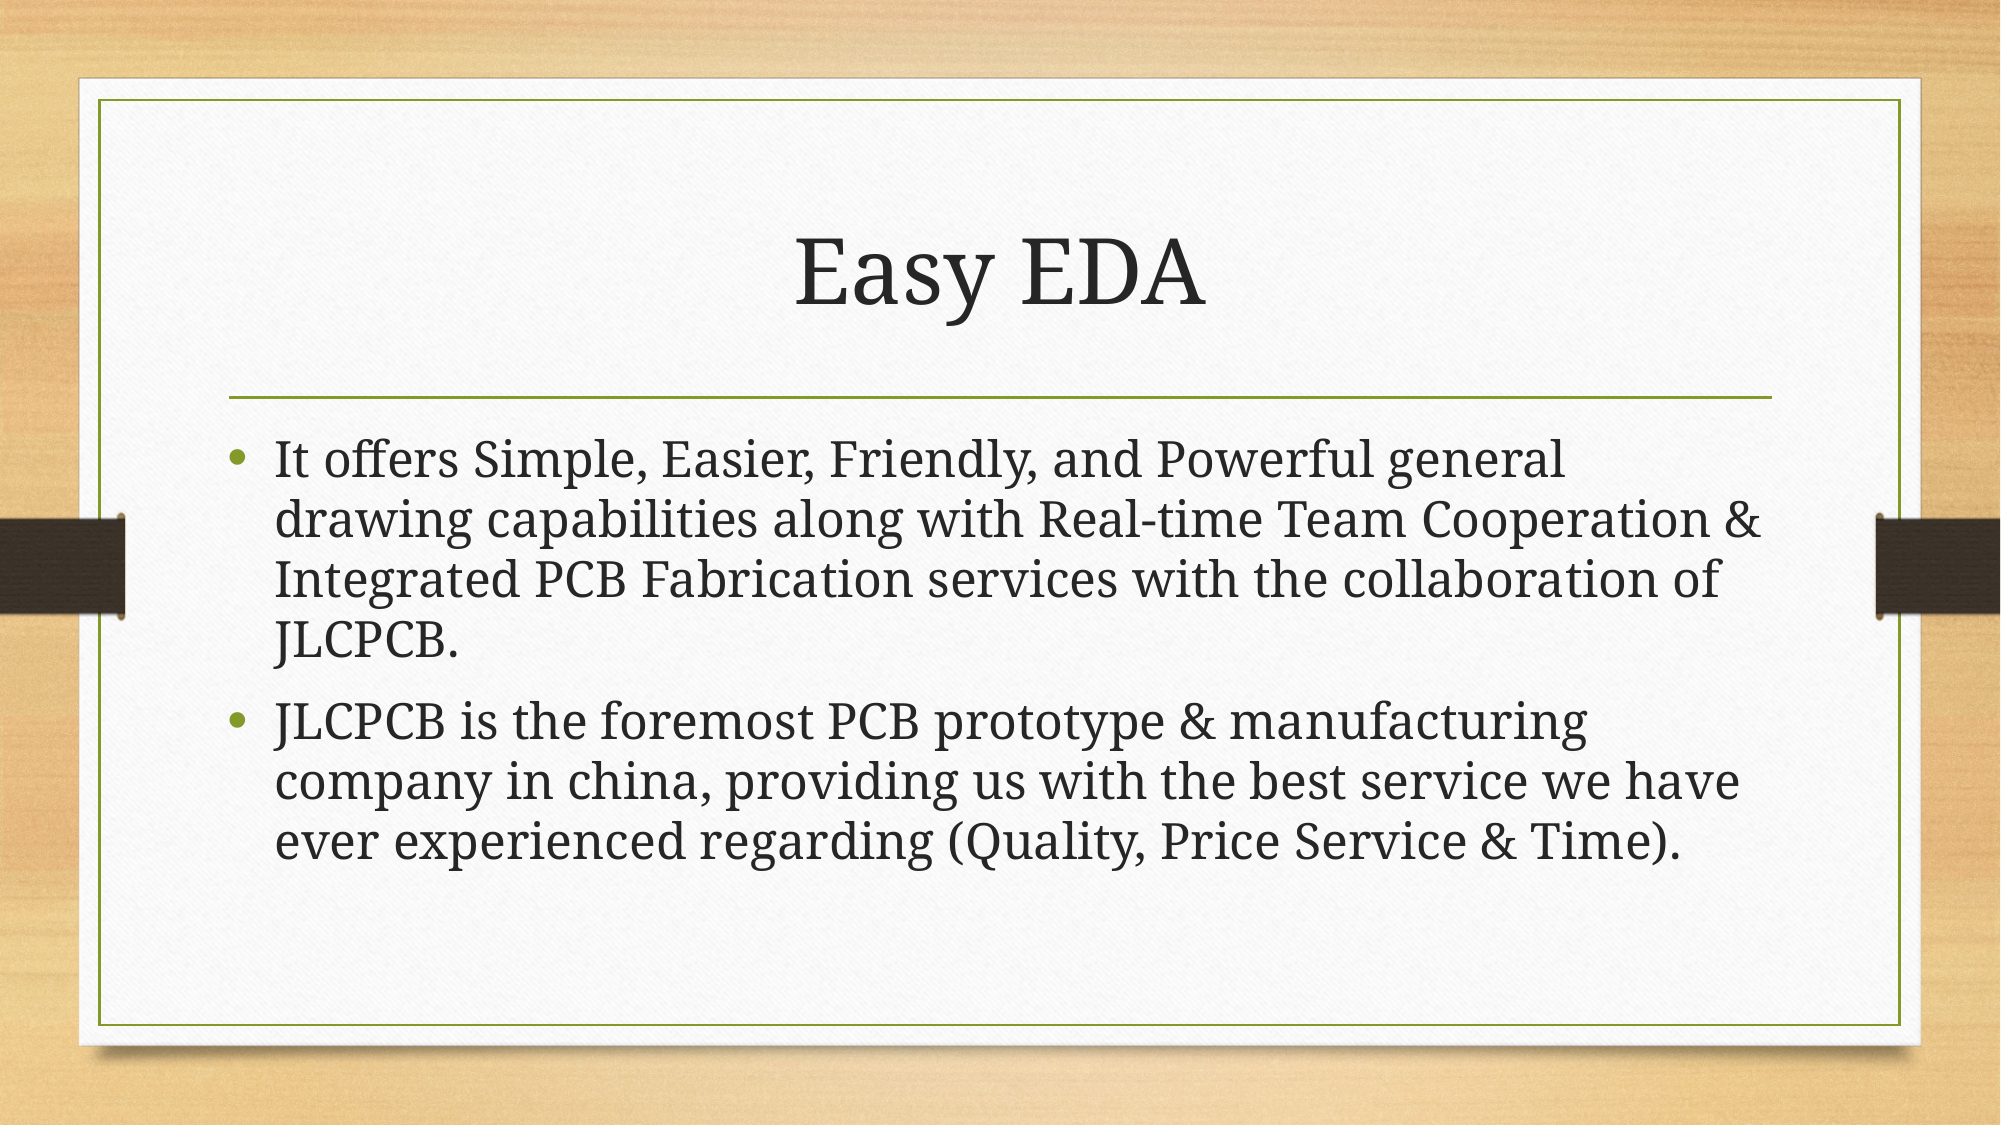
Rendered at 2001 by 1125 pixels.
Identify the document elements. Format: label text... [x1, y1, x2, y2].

picture [0, 0, 2001, 1125]
title Easy EDA [212, 161, 1788, 375]
list It offers Simple, Easier, Friendly, and Powerful general drawing capabilities along with Real-time Team Cooperation & Integrated PCB Fabrication services with the collaboration of JLCPCB. JLCPCB is the foremost PCB prototype & manufacturing company in china, providing us with the best service we have ever experienced regarding (Quality, Price Service & Time). [212, 419, 1788, 964]
